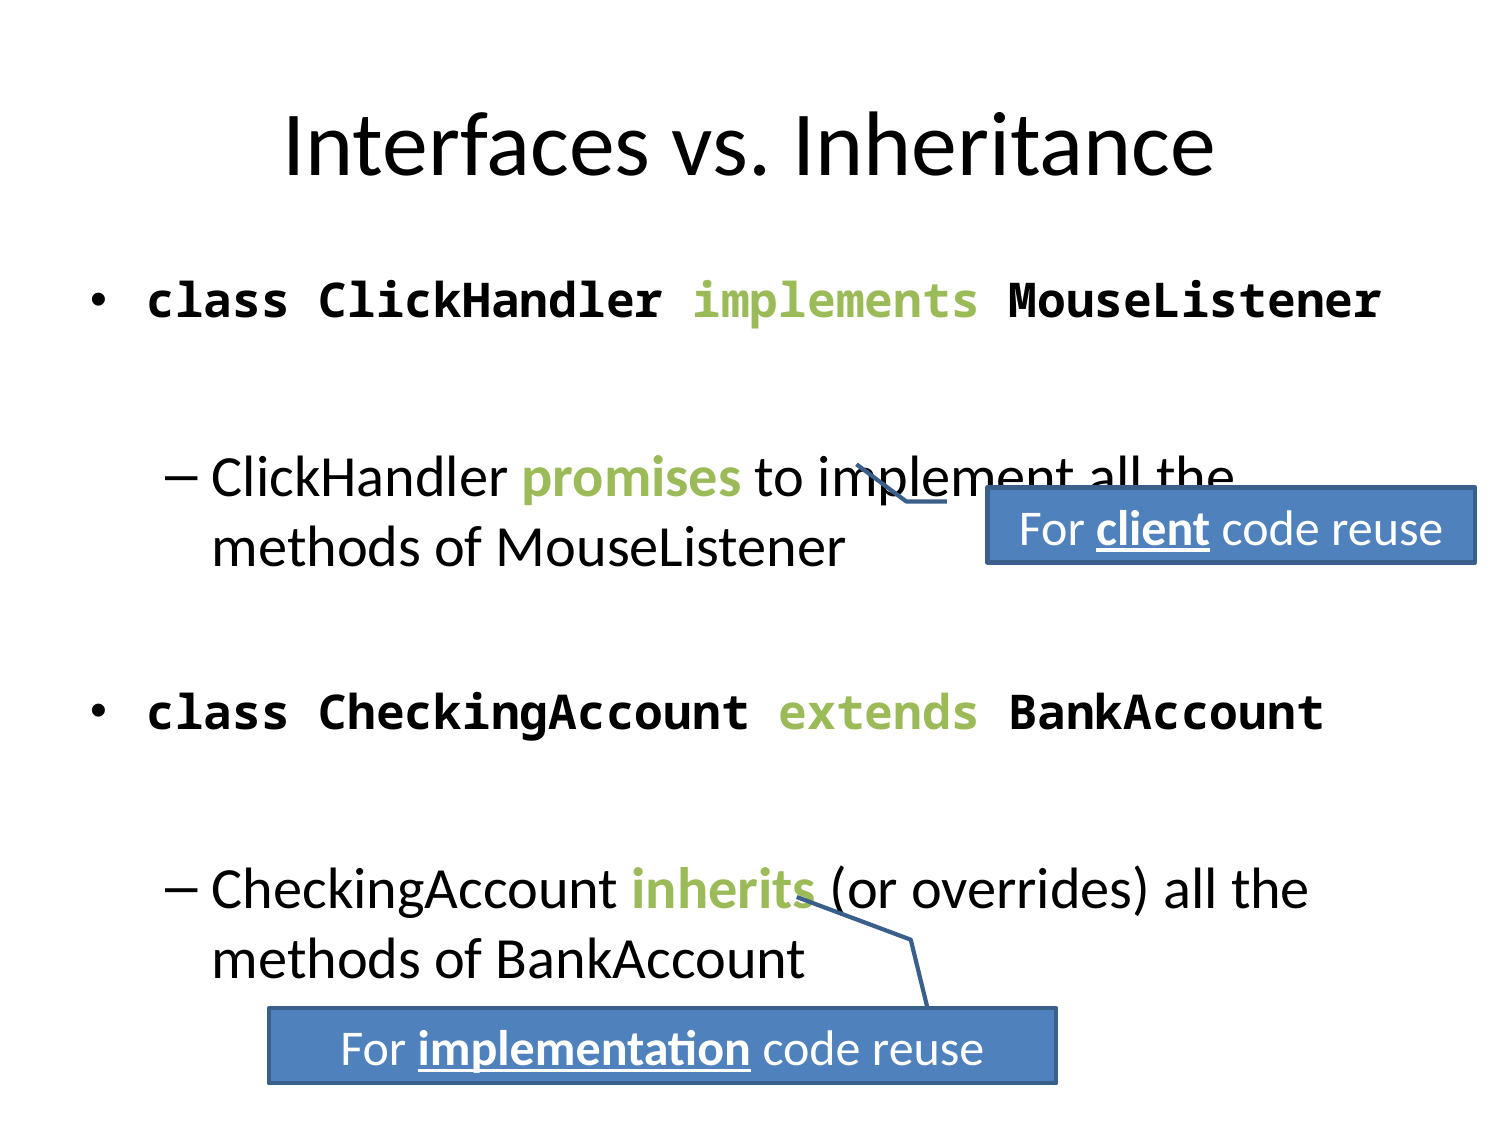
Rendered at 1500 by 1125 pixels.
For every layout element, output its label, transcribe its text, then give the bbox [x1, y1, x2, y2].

text_box For client code reuse [985, 485, 1477, 565]
text_box For client code reuse [855, 462, 947, 504]
list class ClickHandler implements MouseListener ClickHandler promises to implement all the methods of MouseListener class CheckingAccount extends BankAccount CheckingAccount inherits (or overrides) all the methods of BankAccount [75, 262, 1425, 1005]
title Interfaces vs. Inheritance [75, 45, 1425, 233]
text_box For implementation code reuse [267, 895, 1058, 1085]
